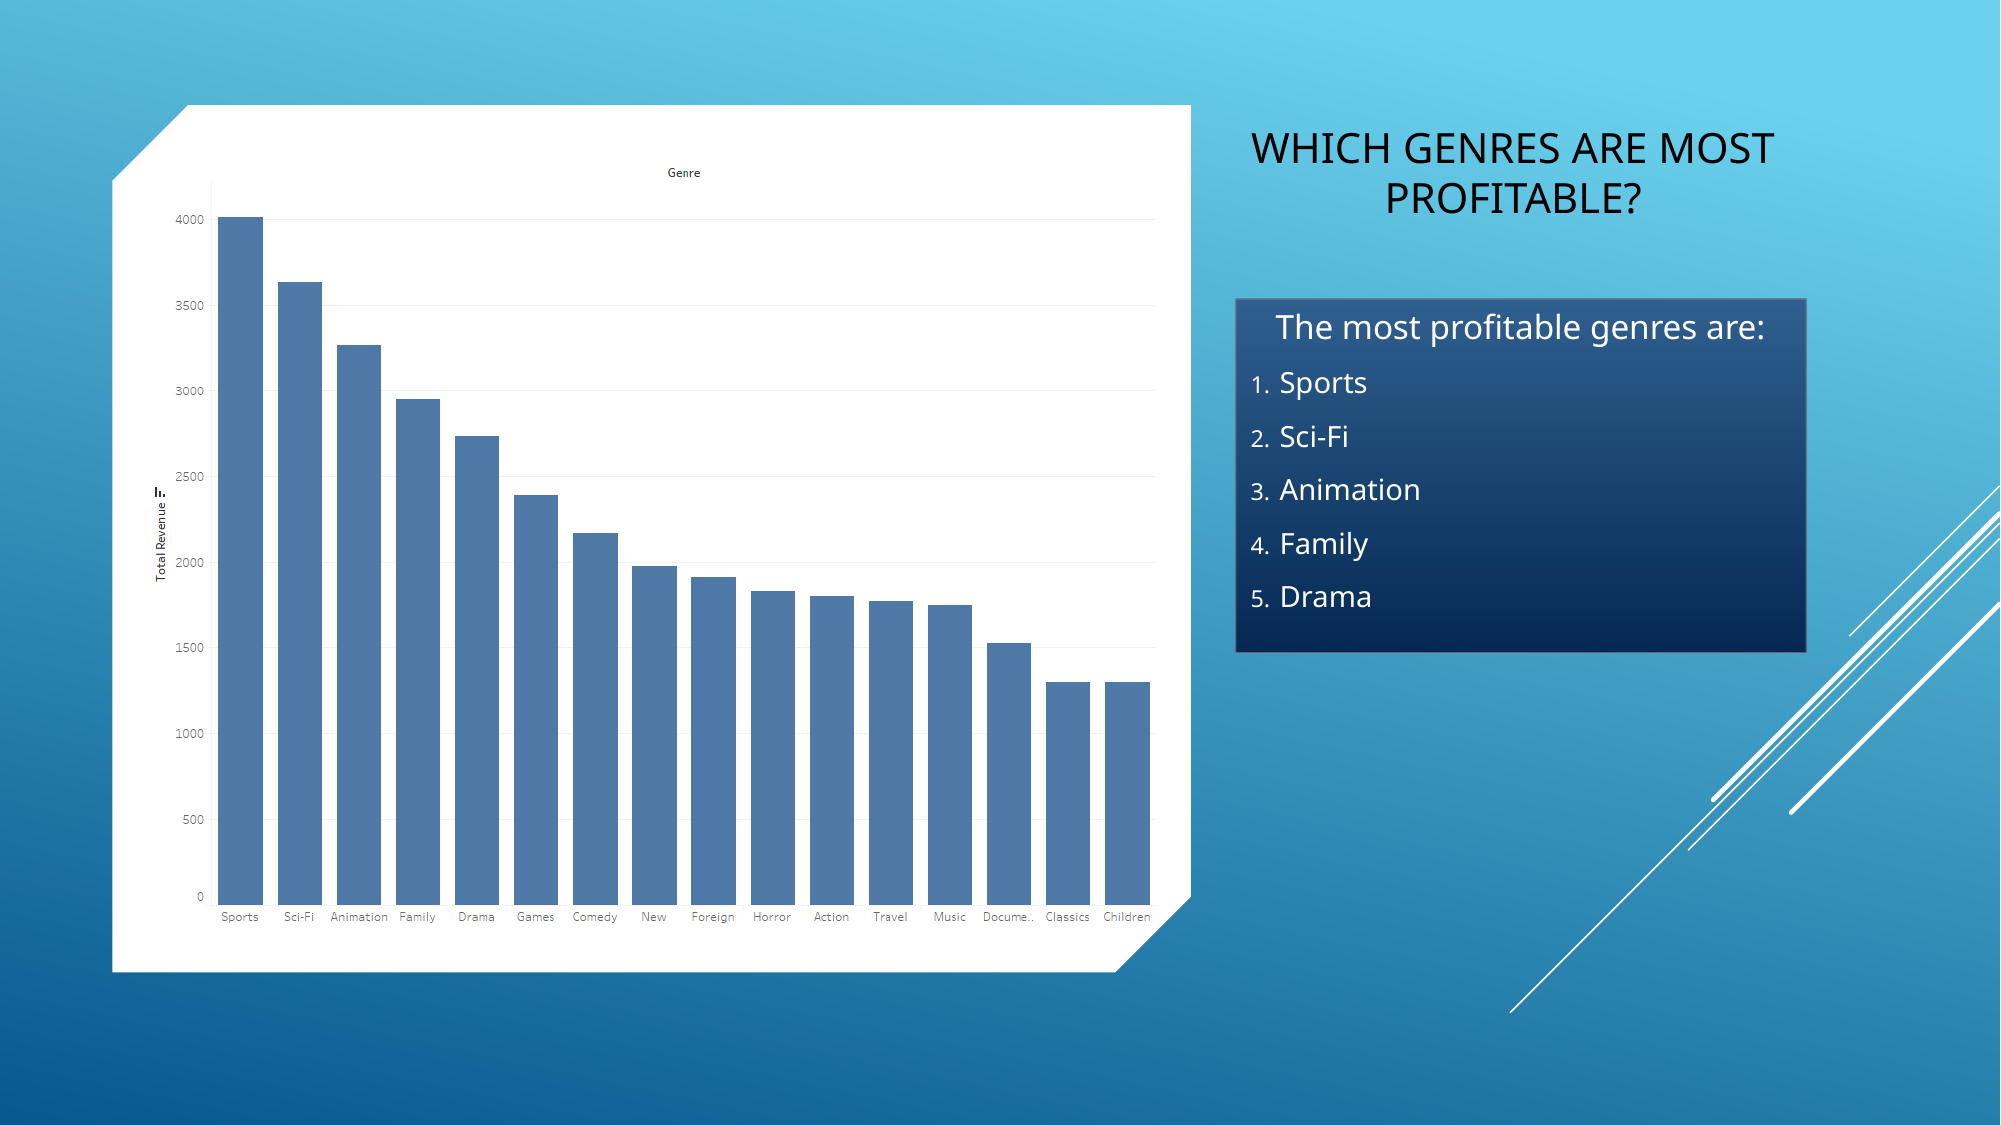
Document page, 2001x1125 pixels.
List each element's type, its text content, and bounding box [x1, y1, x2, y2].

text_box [1510, 485, 2000, 1013]
picture [149, 157, 1156, 928]
title Which genres are most profitable? [1235, 101, 1791, 290]
text_box [110, 103, 1193, 974]
list The most profitable genres are: Sports Sci-Fi Animation Family Drama [1235, 298, 1807, 654]
text_box [0, 0, 2000, 1125]
